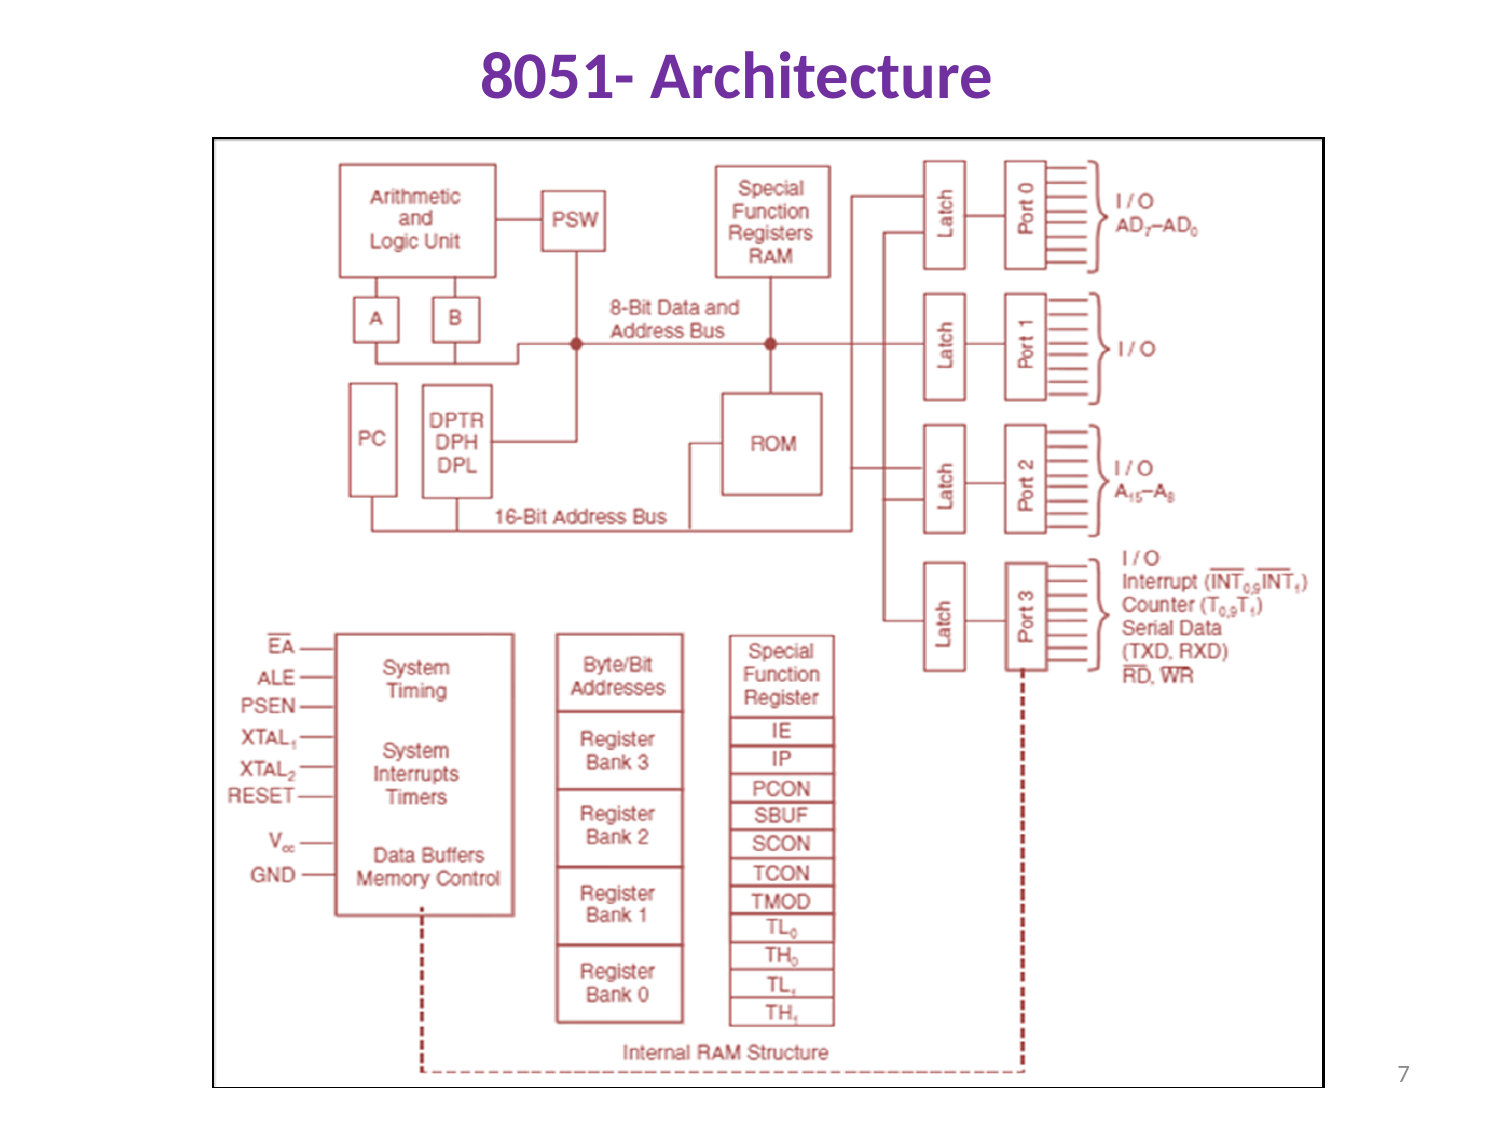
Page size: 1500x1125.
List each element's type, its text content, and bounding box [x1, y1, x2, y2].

picture [212, 137, 1326, 1088]
text_box 8051- Architecture [465, 24, 1009, 120]
slide_number 7 [1074, 1042, 1425, 1103]
